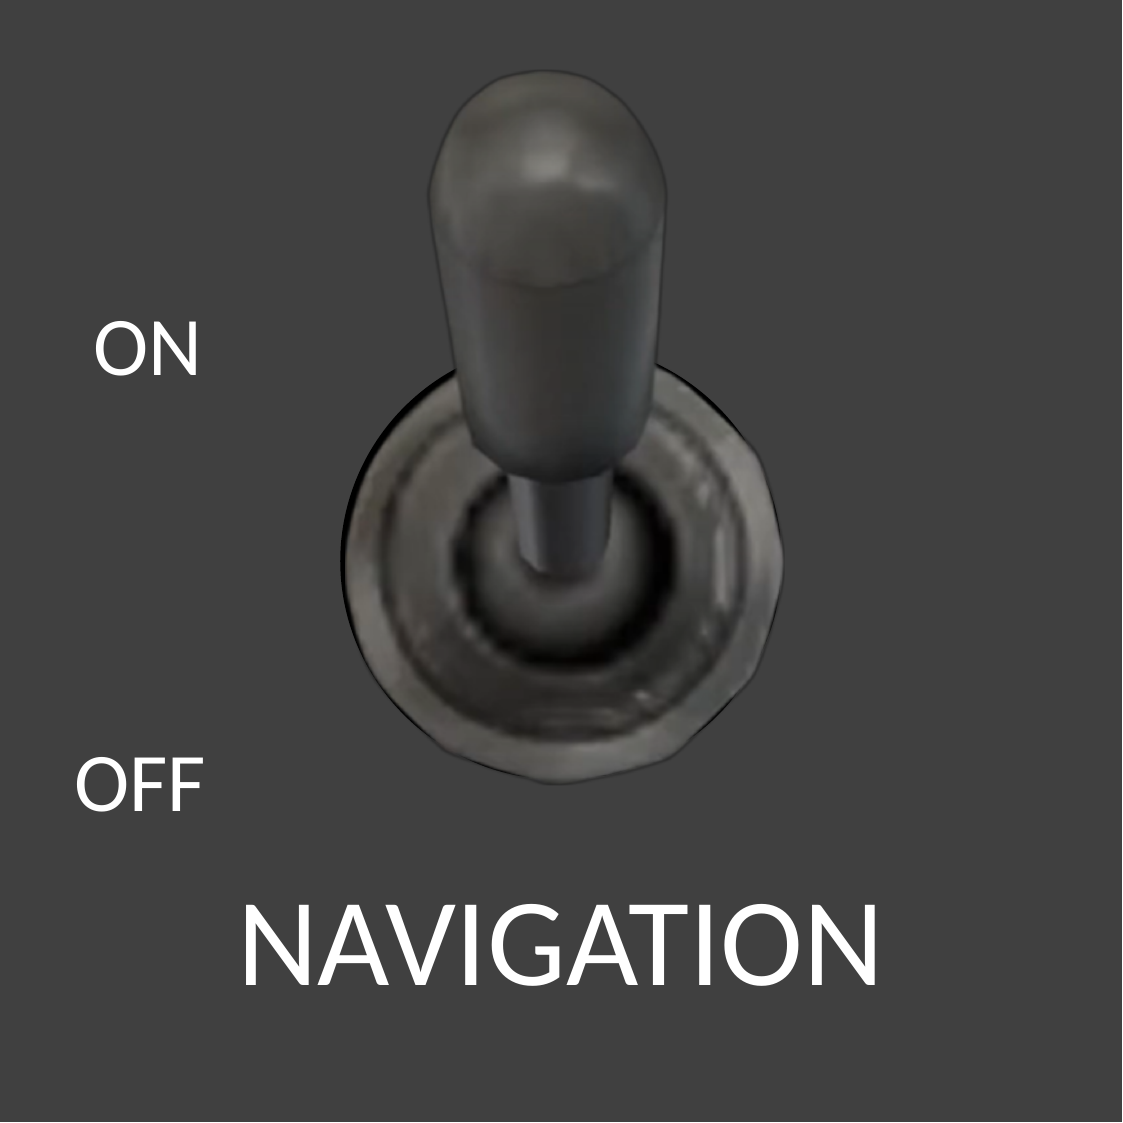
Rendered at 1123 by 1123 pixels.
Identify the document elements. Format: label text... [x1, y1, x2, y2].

picture [344, 68, 785, 786]
text_box ON [78, 285, 218, 400]
text_box OFF [59, 720, 221, 836]
text_box NAVIGATION [222, 853, 900, 1019]
text_box [340, 520, 344, 602]
